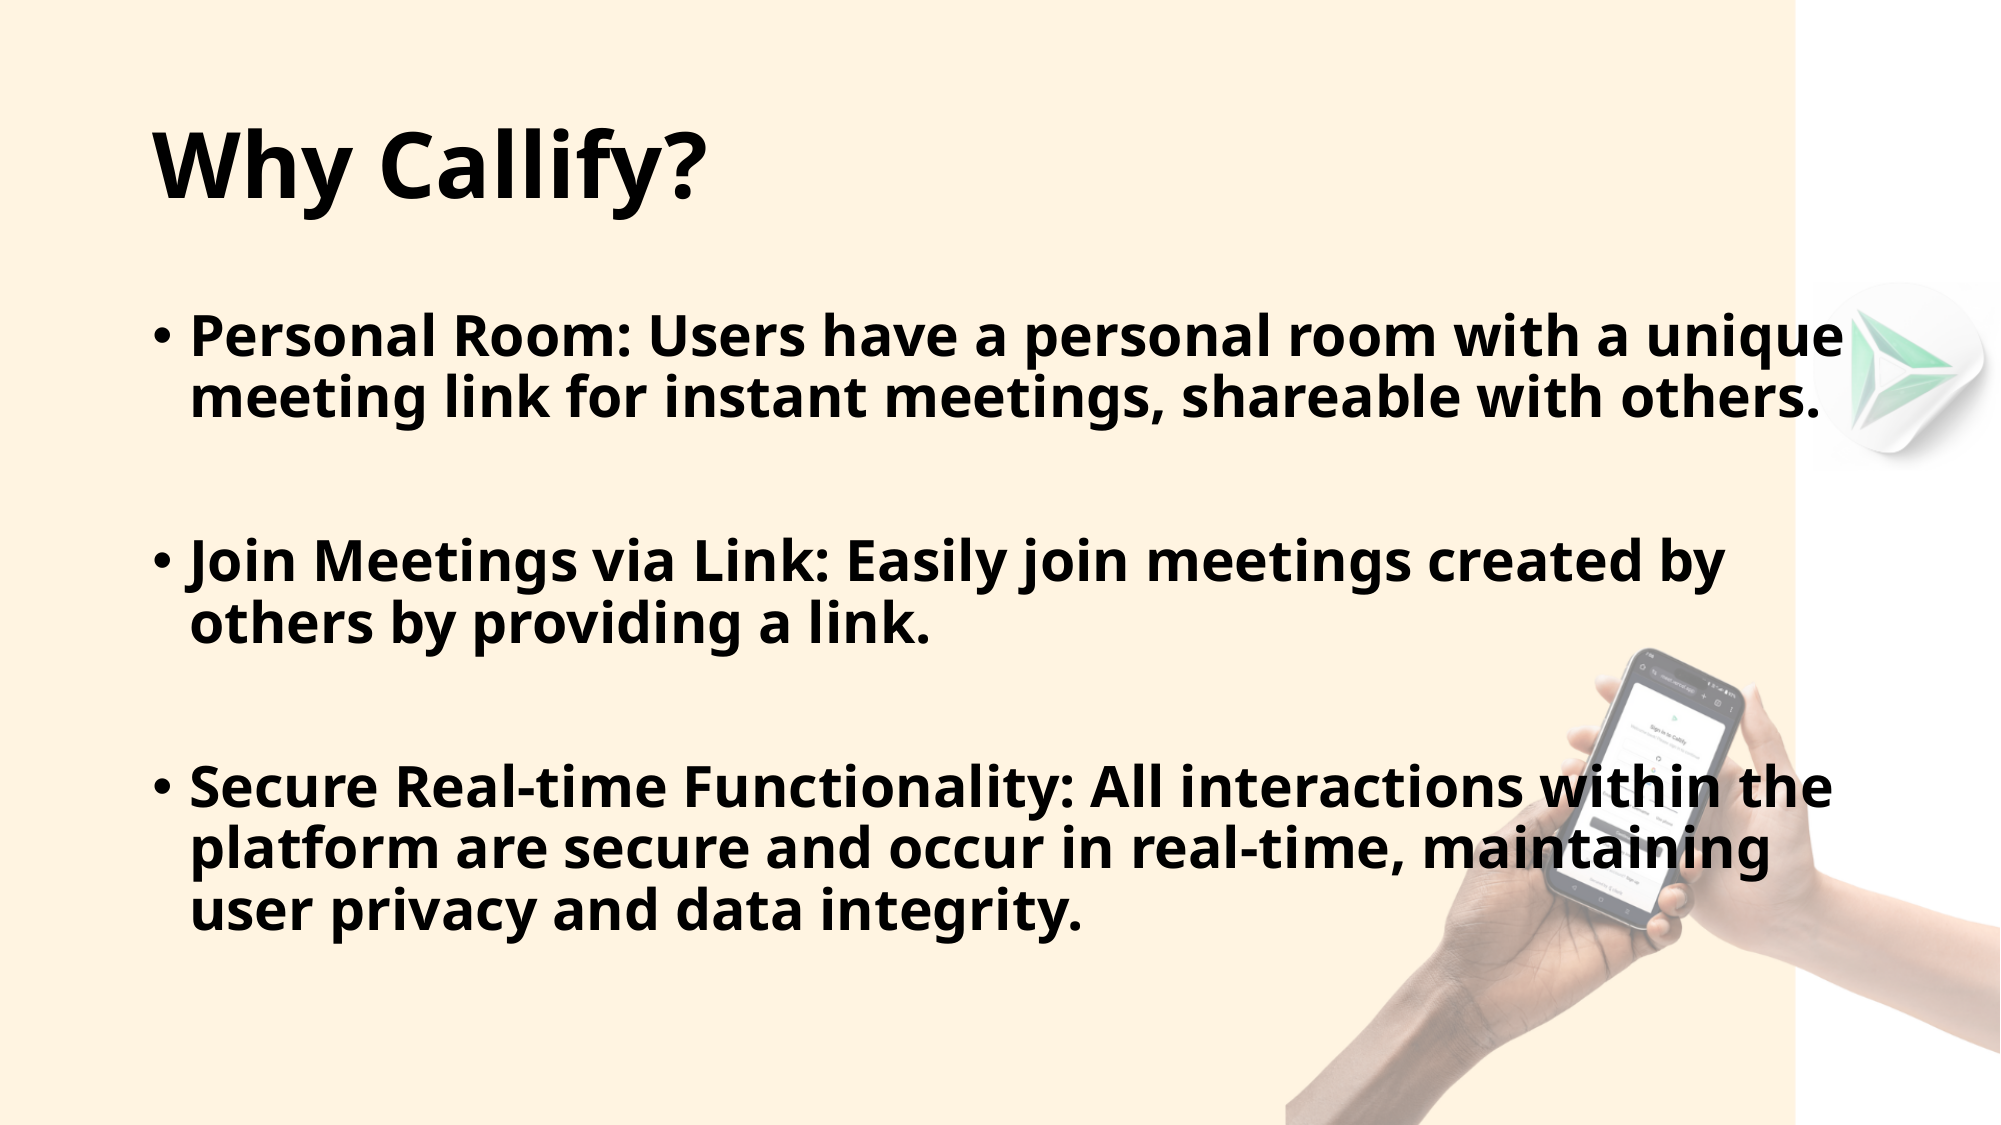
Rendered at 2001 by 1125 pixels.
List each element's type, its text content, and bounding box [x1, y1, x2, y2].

list Personal Room: Users have a personal room with a unique meeting link for instant meetings, shareable with others. Join Meetings via Link: Easily join meetings created by others by providing a link. Secure Real-time Functionality: All interactions within the platform are secure and occur in real-time, maintaining user privacy and data integrity. [137, 299, 1863, 1014]
title Why Callify? [137, 59, 1863, 278]
